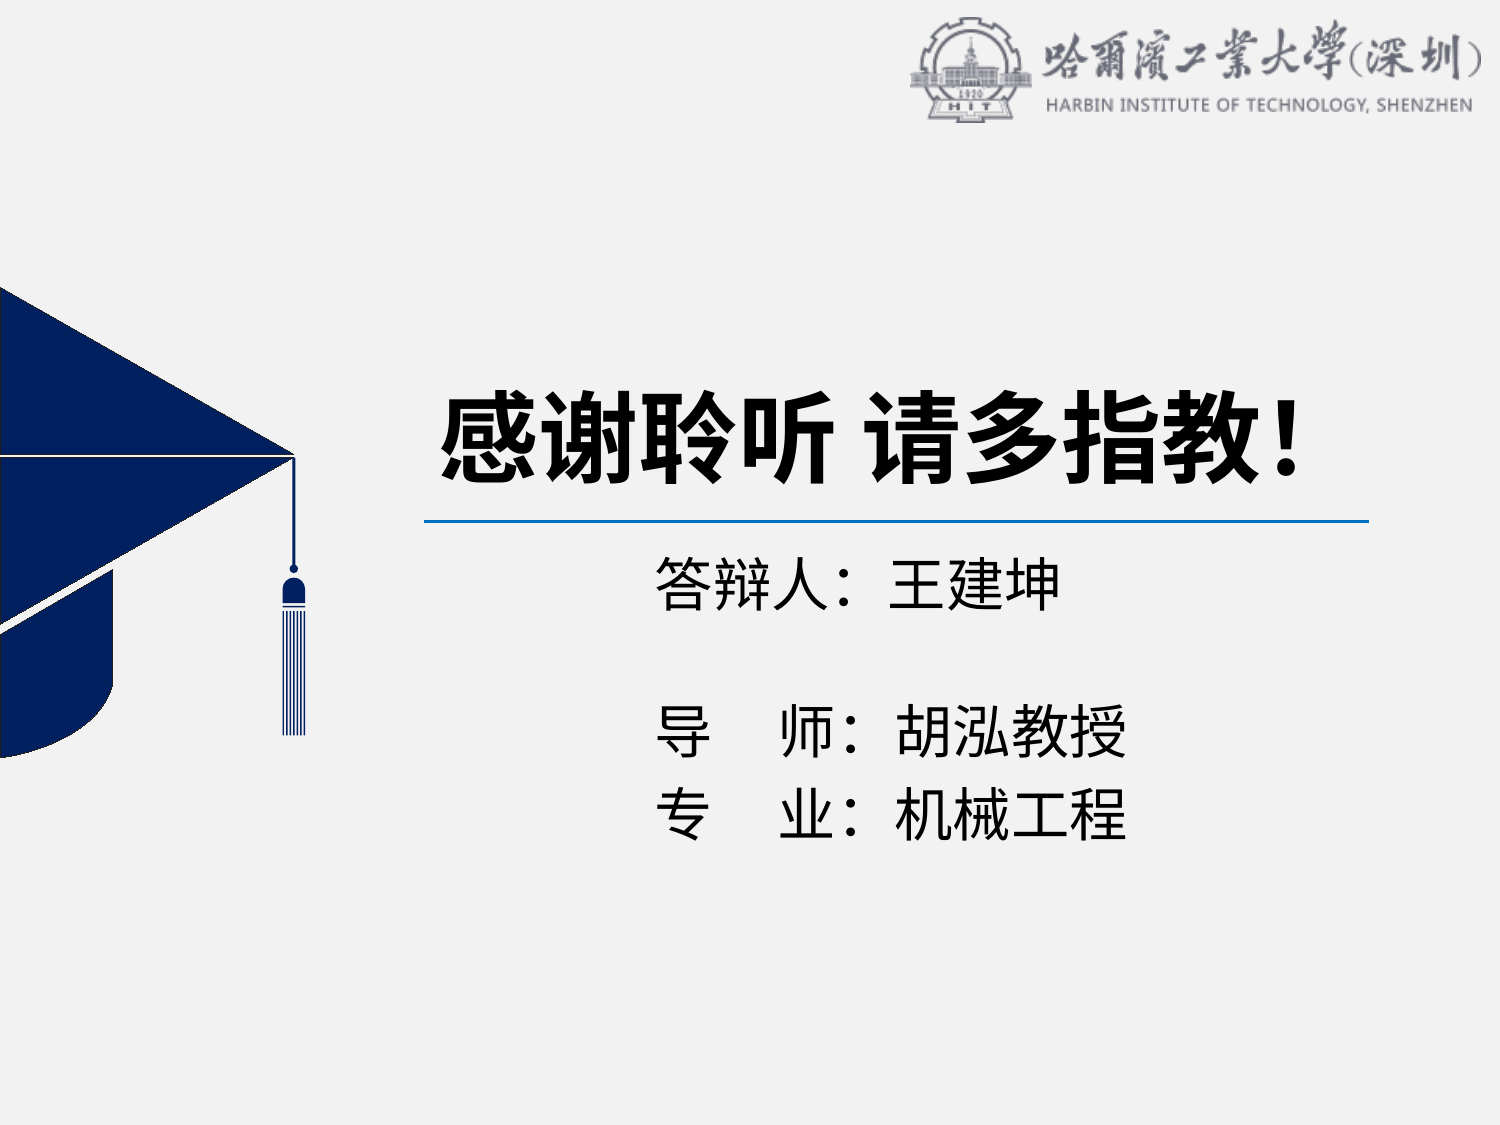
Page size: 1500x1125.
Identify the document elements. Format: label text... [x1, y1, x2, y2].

list 答辩人：王建坤 导 师：胡泓教授 专 业：机械工程 [639, 548, 1153, 1000]
title 感谢聆听 请多指教！ [423, 364, 1369, 522]
